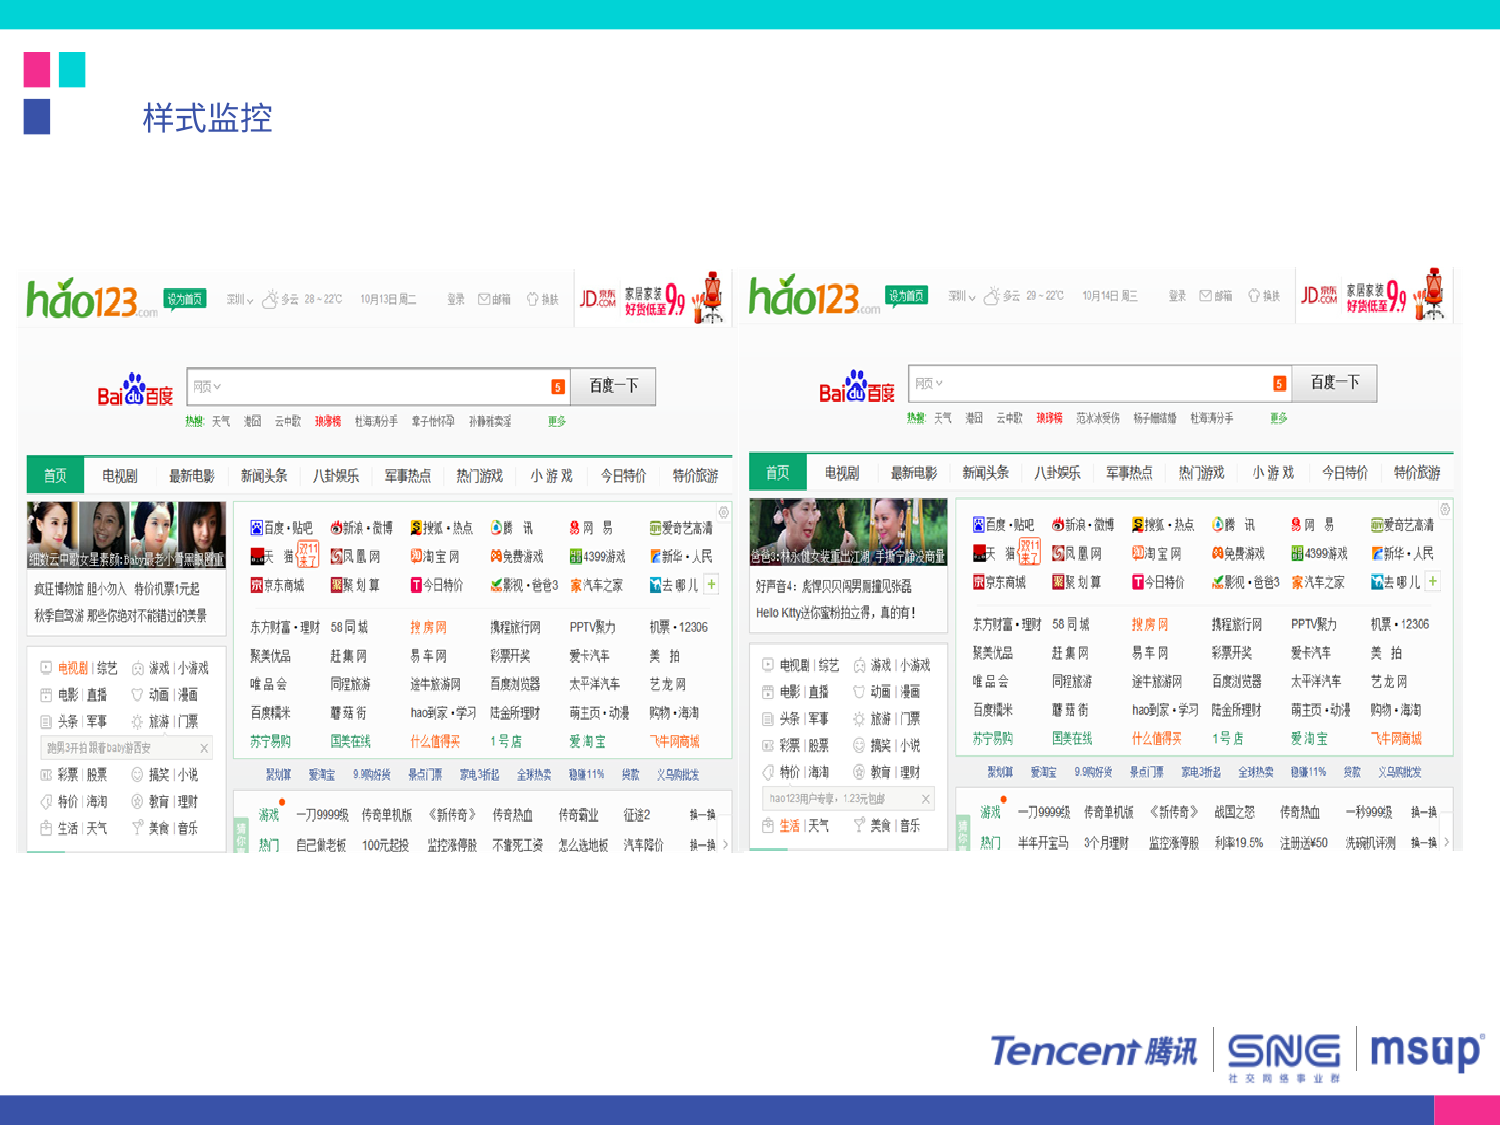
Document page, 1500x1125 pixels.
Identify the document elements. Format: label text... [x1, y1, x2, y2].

title 样式监控 [127, 59, 1378, 146]
picture [978, 1006, 1206, 1092]
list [8, 247, 1478, 878]
picture [1210, 1012, 1354, 1103]
picture [1357, 1011, 1500, 1091]
